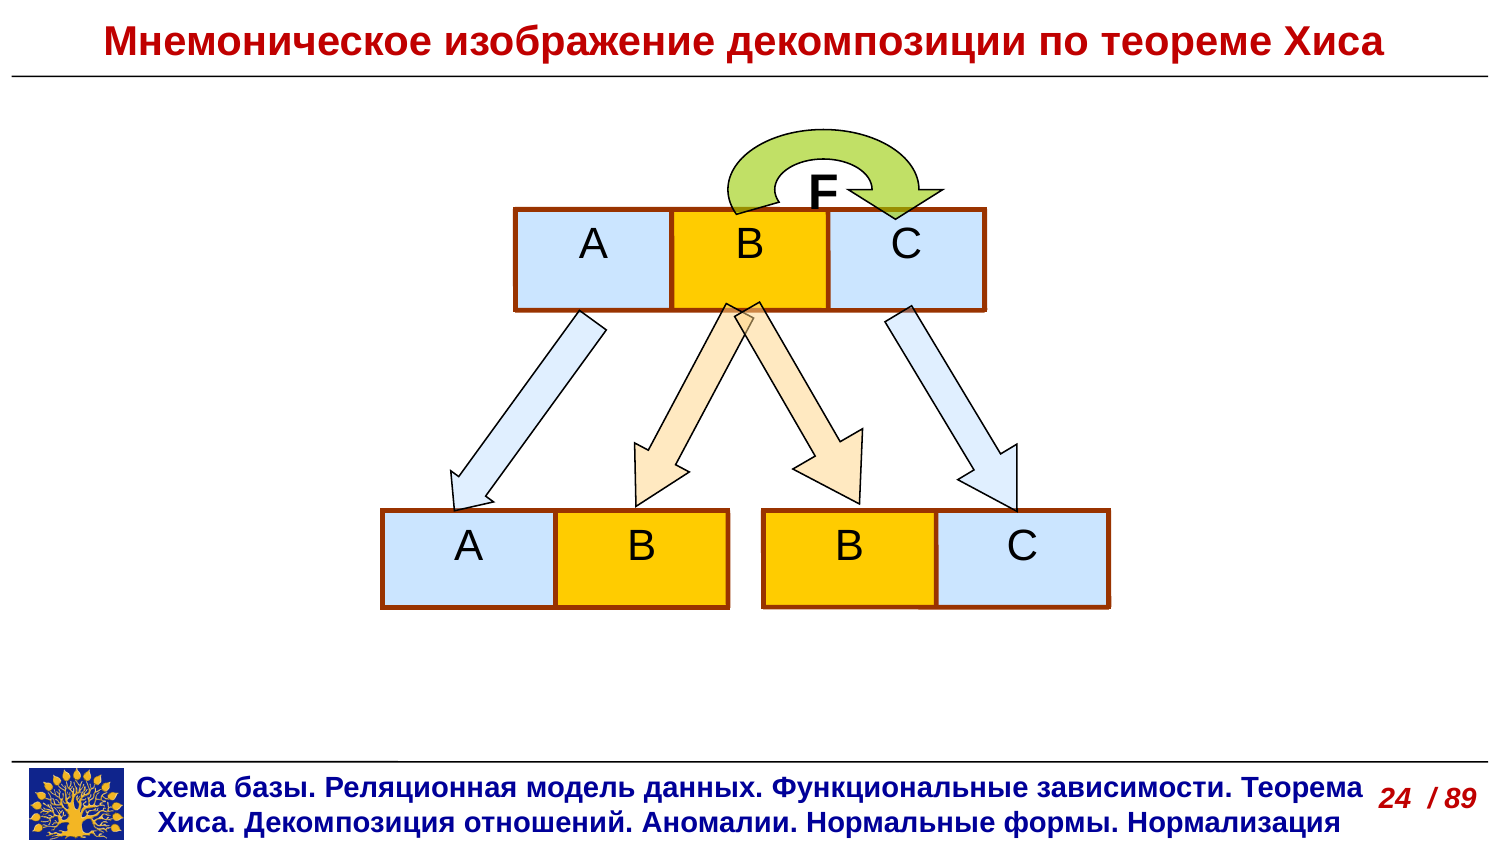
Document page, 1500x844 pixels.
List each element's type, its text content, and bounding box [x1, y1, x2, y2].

text_box [634, 303, 745, 507]
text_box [763, 510, 1109, 608]
text_box A [516, 210, 672, 310]
picture [29, 768, 124, 840]
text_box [382, 510, 728, 608]
text_box Мнемоническое изображение декомпозиции по теореме Хиса [17, 6, 1471, 80]
text_box [734, 302, 863, 504]
text_box [450, 310, 607, 508]
text_box C [829, 210, 984, 310]
text_box F [727, 129, 943, 220]
text_box B [672, 210, 828, 310]
text_box [885, 305, 1017, 508]
